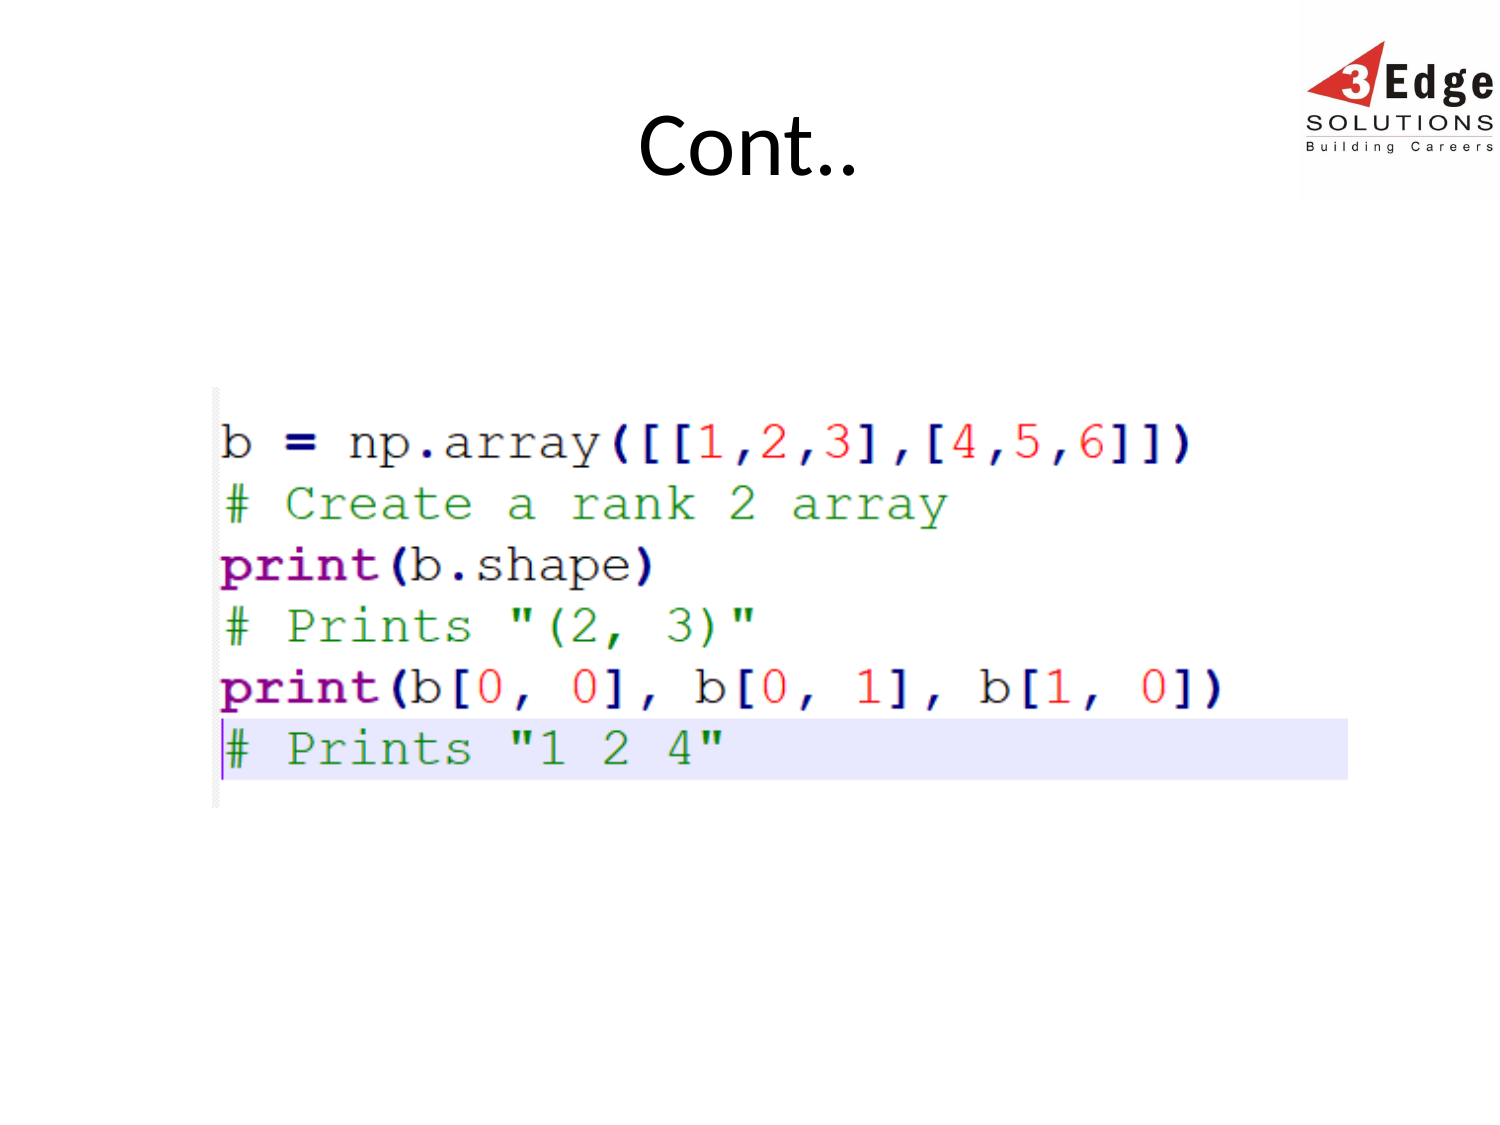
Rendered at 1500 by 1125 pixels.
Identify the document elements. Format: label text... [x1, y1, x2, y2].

picture [212, 387, 1348, 809]
title Cont.. [75, 45, 1425, 233]
picture [1299, 0, 1500, 201]
